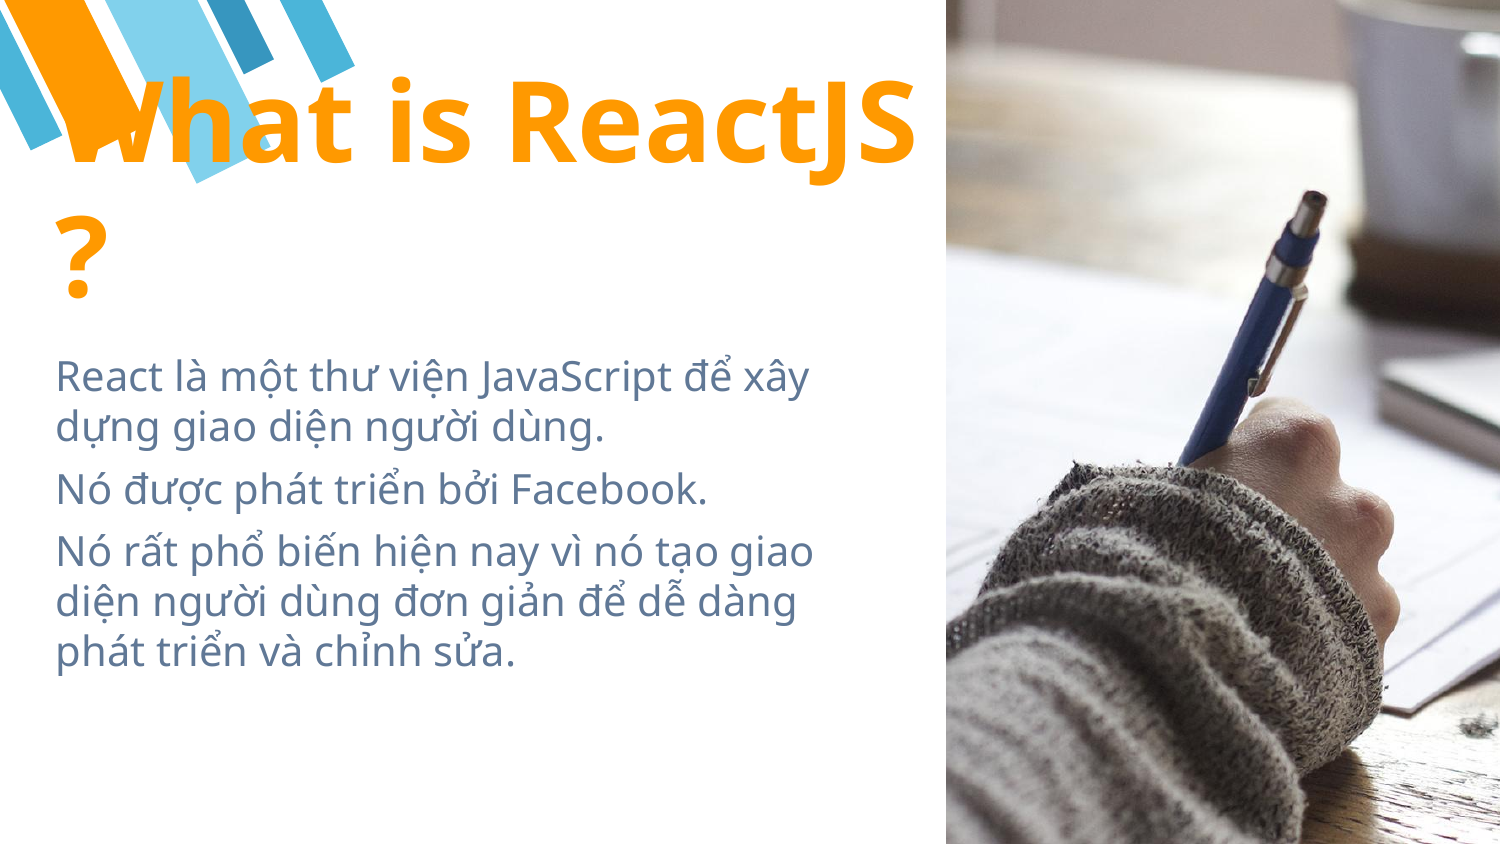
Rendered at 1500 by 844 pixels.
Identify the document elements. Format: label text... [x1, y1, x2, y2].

subtitle React là một thư viện JavaScript để xây dựng giao diện người dùng. Nó được phát triển bởi Facebook. Nó rất phổ biến hiện nay vì nó tạo giao diện người dùng đơn giản để dễ dàng phát triển và chỉnh sửa. [40, 335, 849, 656]
title What is ReactJS ? [40, 217, 940, 336]
picture [945, 0, 1500, 844]
